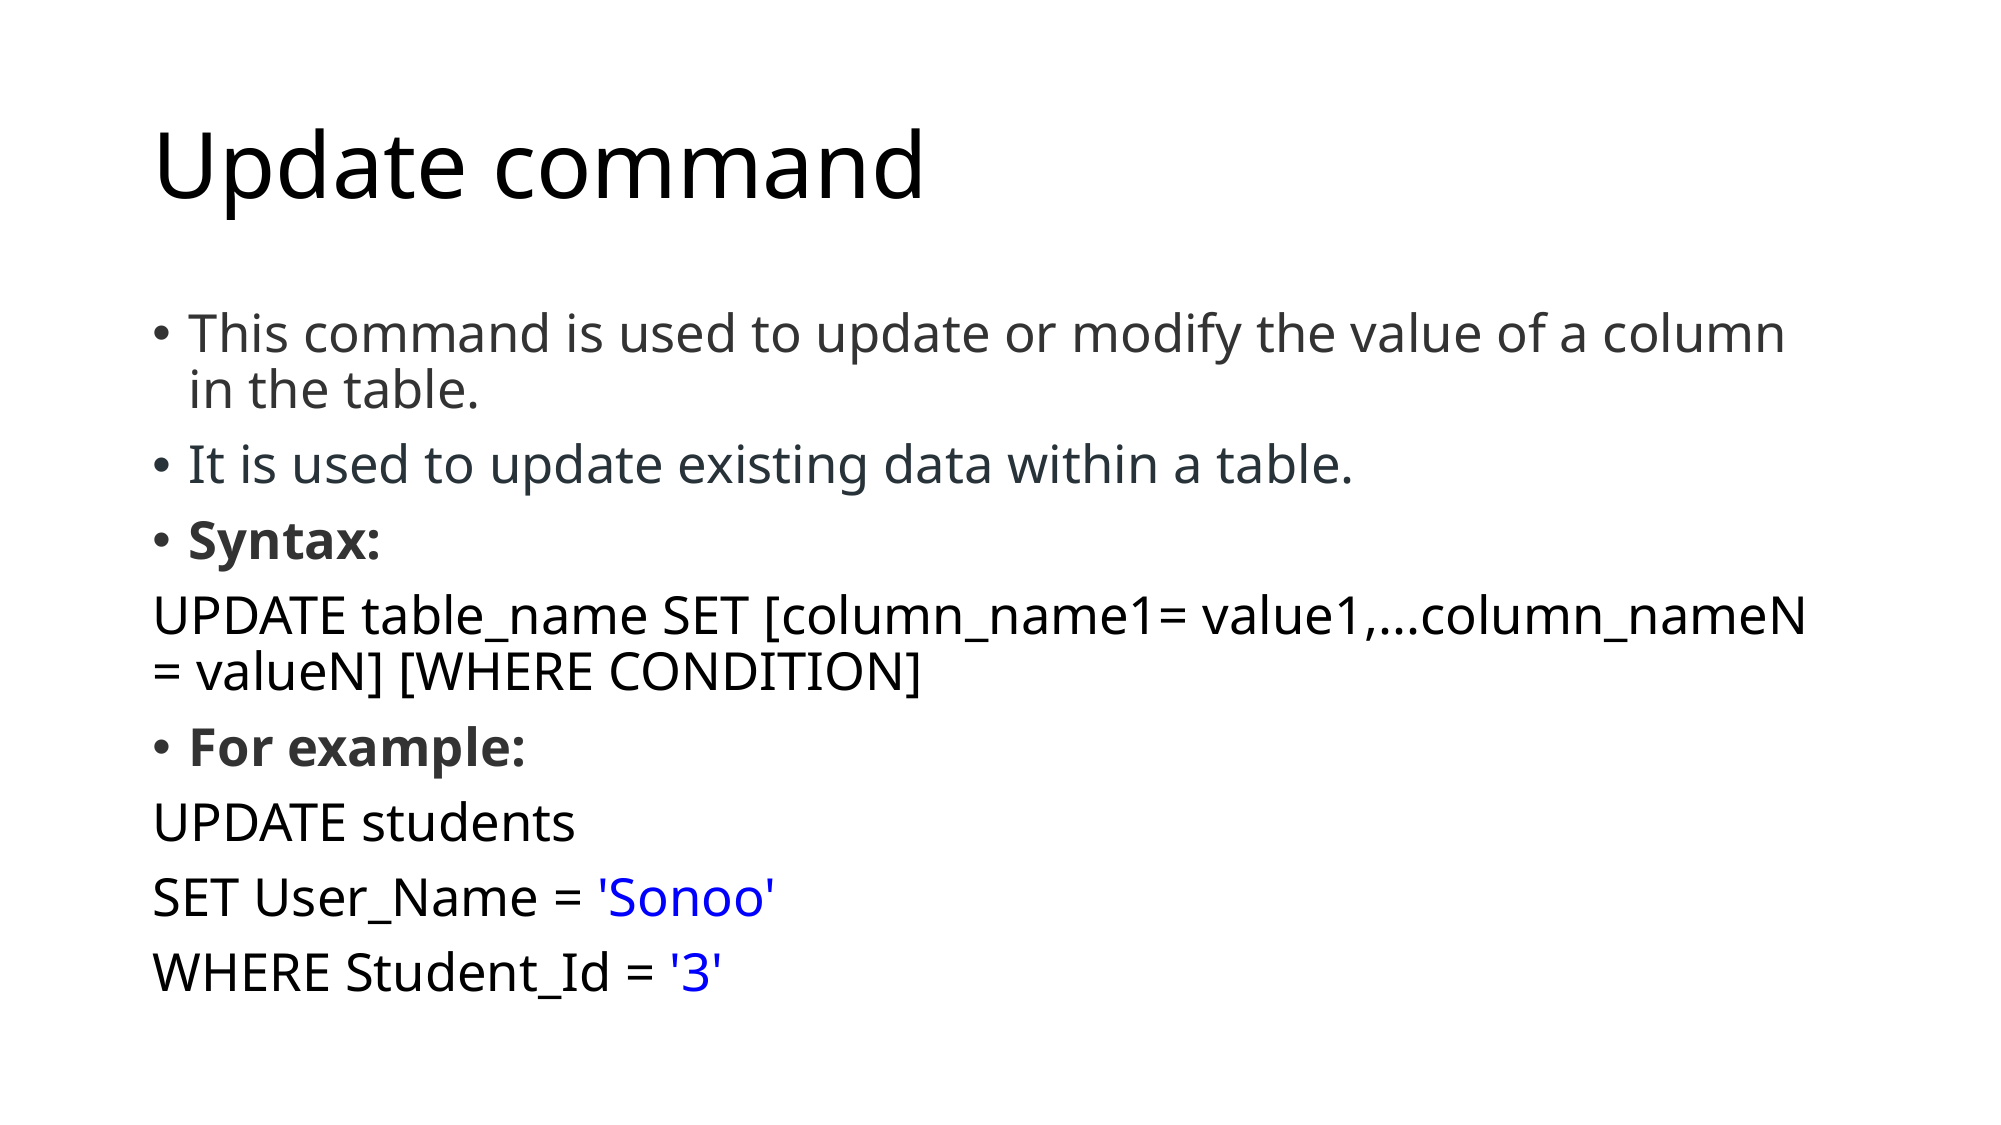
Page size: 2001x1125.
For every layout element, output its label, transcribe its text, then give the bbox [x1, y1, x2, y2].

list This command is used to update or modify the value of a column in the table. It is used to update existing data within a table. Syntax: UPDATE table_name SET [column_name1= value1,...column_nameN = valueN] [WHERE CONDITION] For example: UPDATE students SET User_Name = 'Sonoo' WHERE Student_Id = '3' [137, 299, 1863, 1014]
title Update command [137, 59, 1863, 278]
